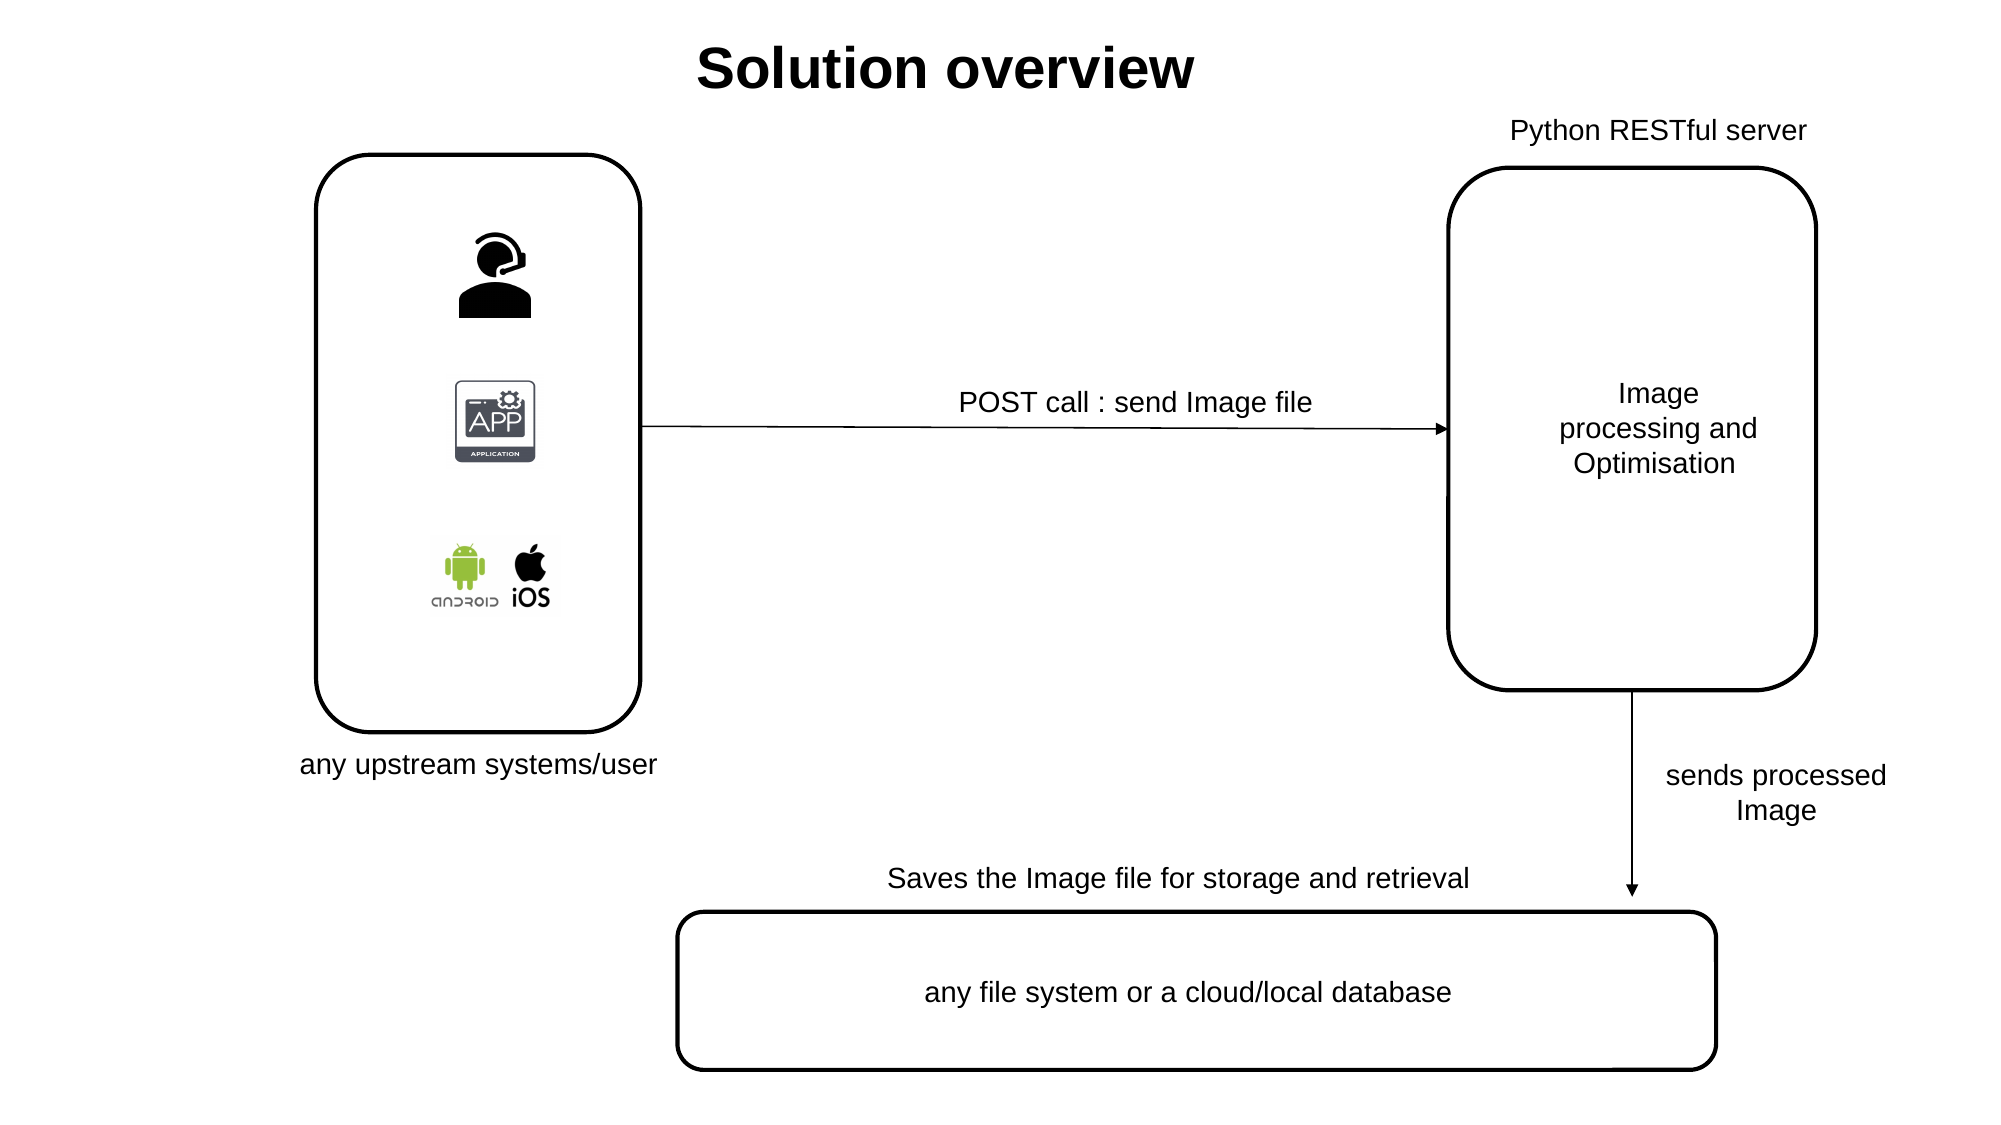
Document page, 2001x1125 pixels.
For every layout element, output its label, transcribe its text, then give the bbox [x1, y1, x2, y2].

text_box Python RESTful server [1349, 103, 1968, 154]
picture [441, 221, 549, 330]
picture [430, 535, 561, 617]
text_box Solution overview [324, 22, 1568, 108]
picture [446, 372, 544, 469]
text_box [1446, 165, 1819, 693]
text_box [313, 152, 643, 735]
text_box POST call : send Image file [860, 375, 1412, 424]
text_box Image processing and Optimisation [1541, 367, 1777, 487]
text_box any upstream systems/user [284, 738, 706, 789]
text_box any file system or a cloud/local database [675, 909, 1719, 1072]
text_box sends processed Image [1637, 748, 1921, 834]
text_box Saves the Image file for storage and retrieval [860, 852, 1507, 903]
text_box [640, 426, 1449, 430]
